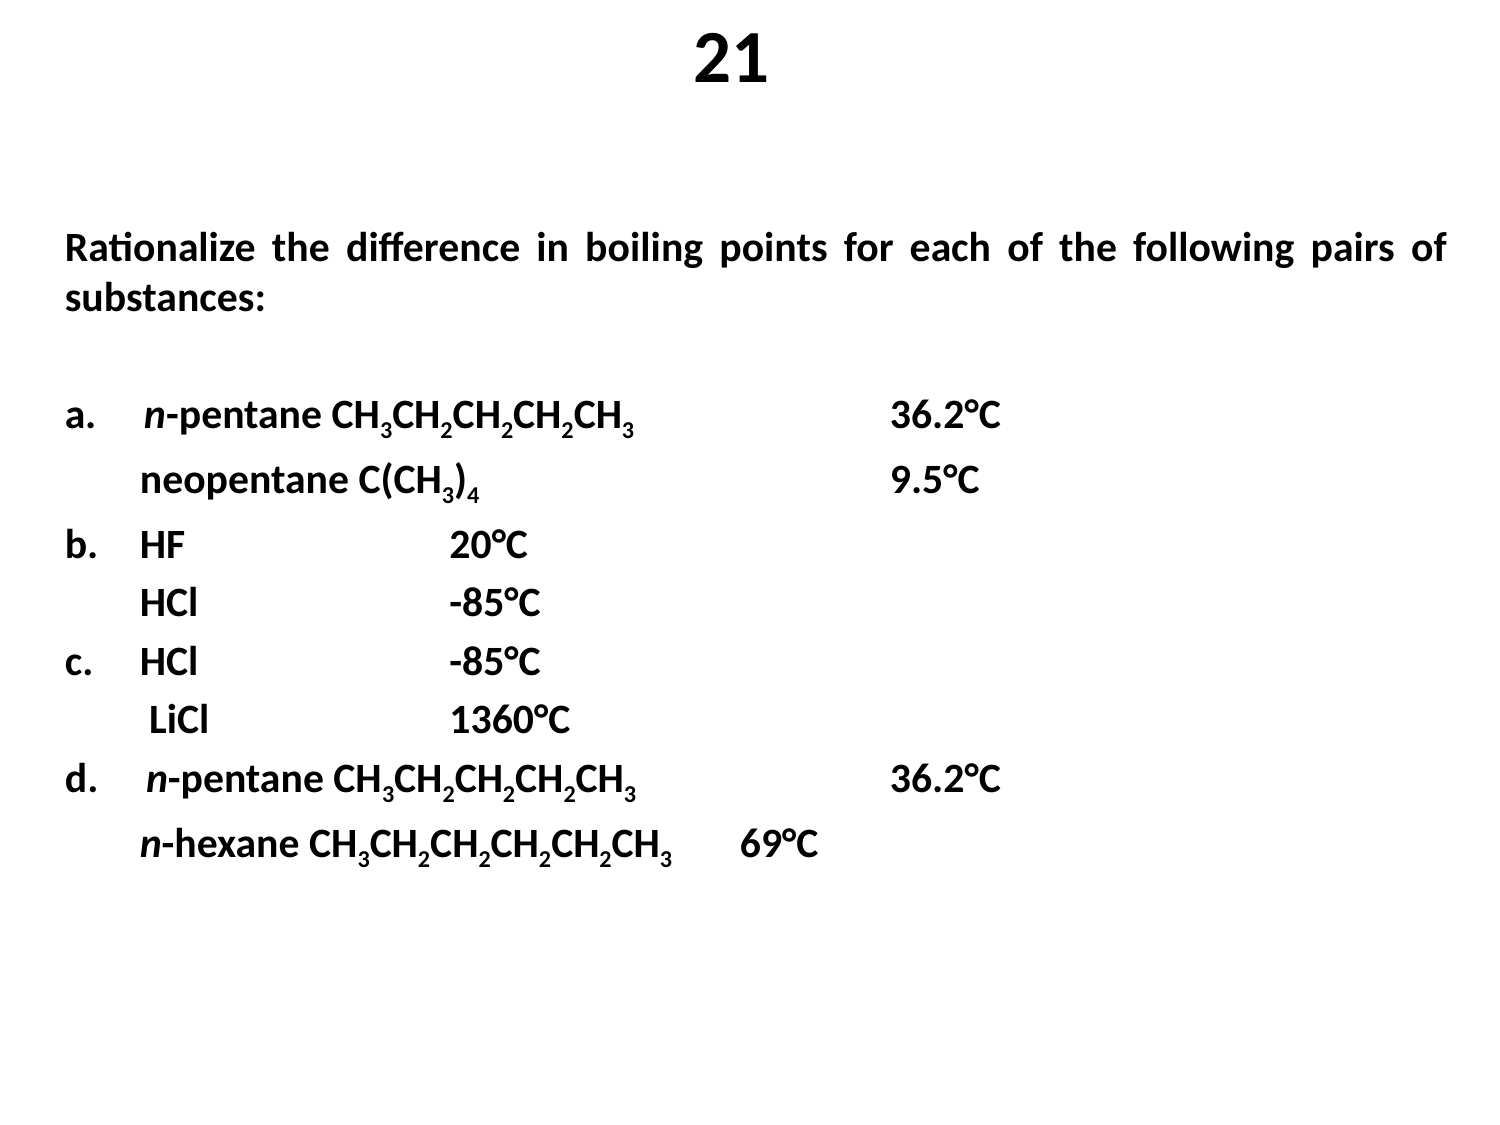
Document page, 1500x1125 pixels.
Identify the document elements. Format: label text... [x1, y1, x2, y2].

text_box Rationalize the difference in boiling points for each of the following pairs of substances: a. n-pentane CH3CH2CH2CH2CH3 36.2°C neopentane C(CH3)4 9.5°C HF 20°C HCl -85°C c. HCl -85°C LiCl 1360°C d. n-pentane CH3CH2CH2CH2CH3 36.2°C n-hexane CH3CH2CH2CH2CH2CH3 69°C [49, 212, 1463, 975]
text_box 21 [112, 0, 1350, 105]
